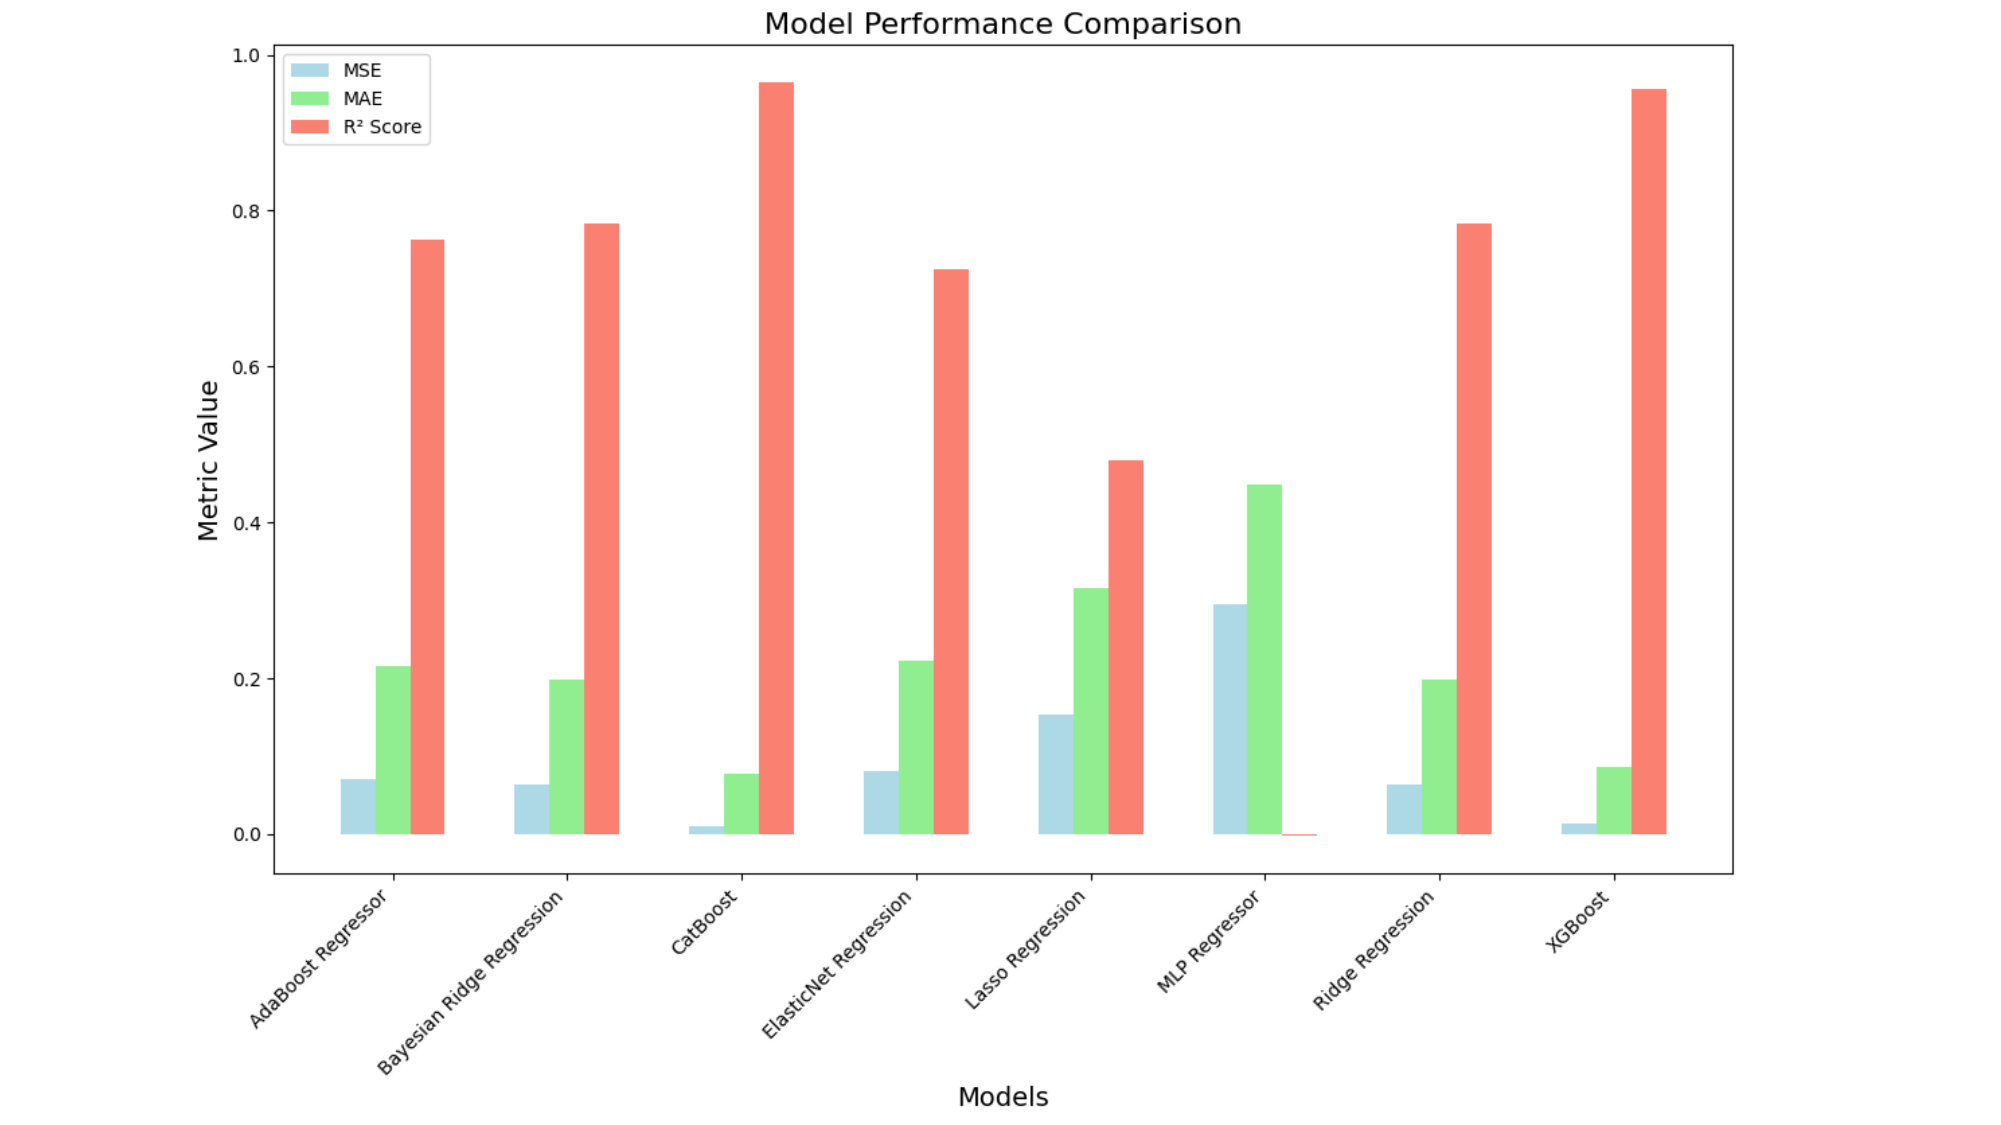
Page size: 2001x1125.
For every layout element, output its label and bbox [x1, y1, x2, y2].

picture [184, 0, 1746, 1125]
